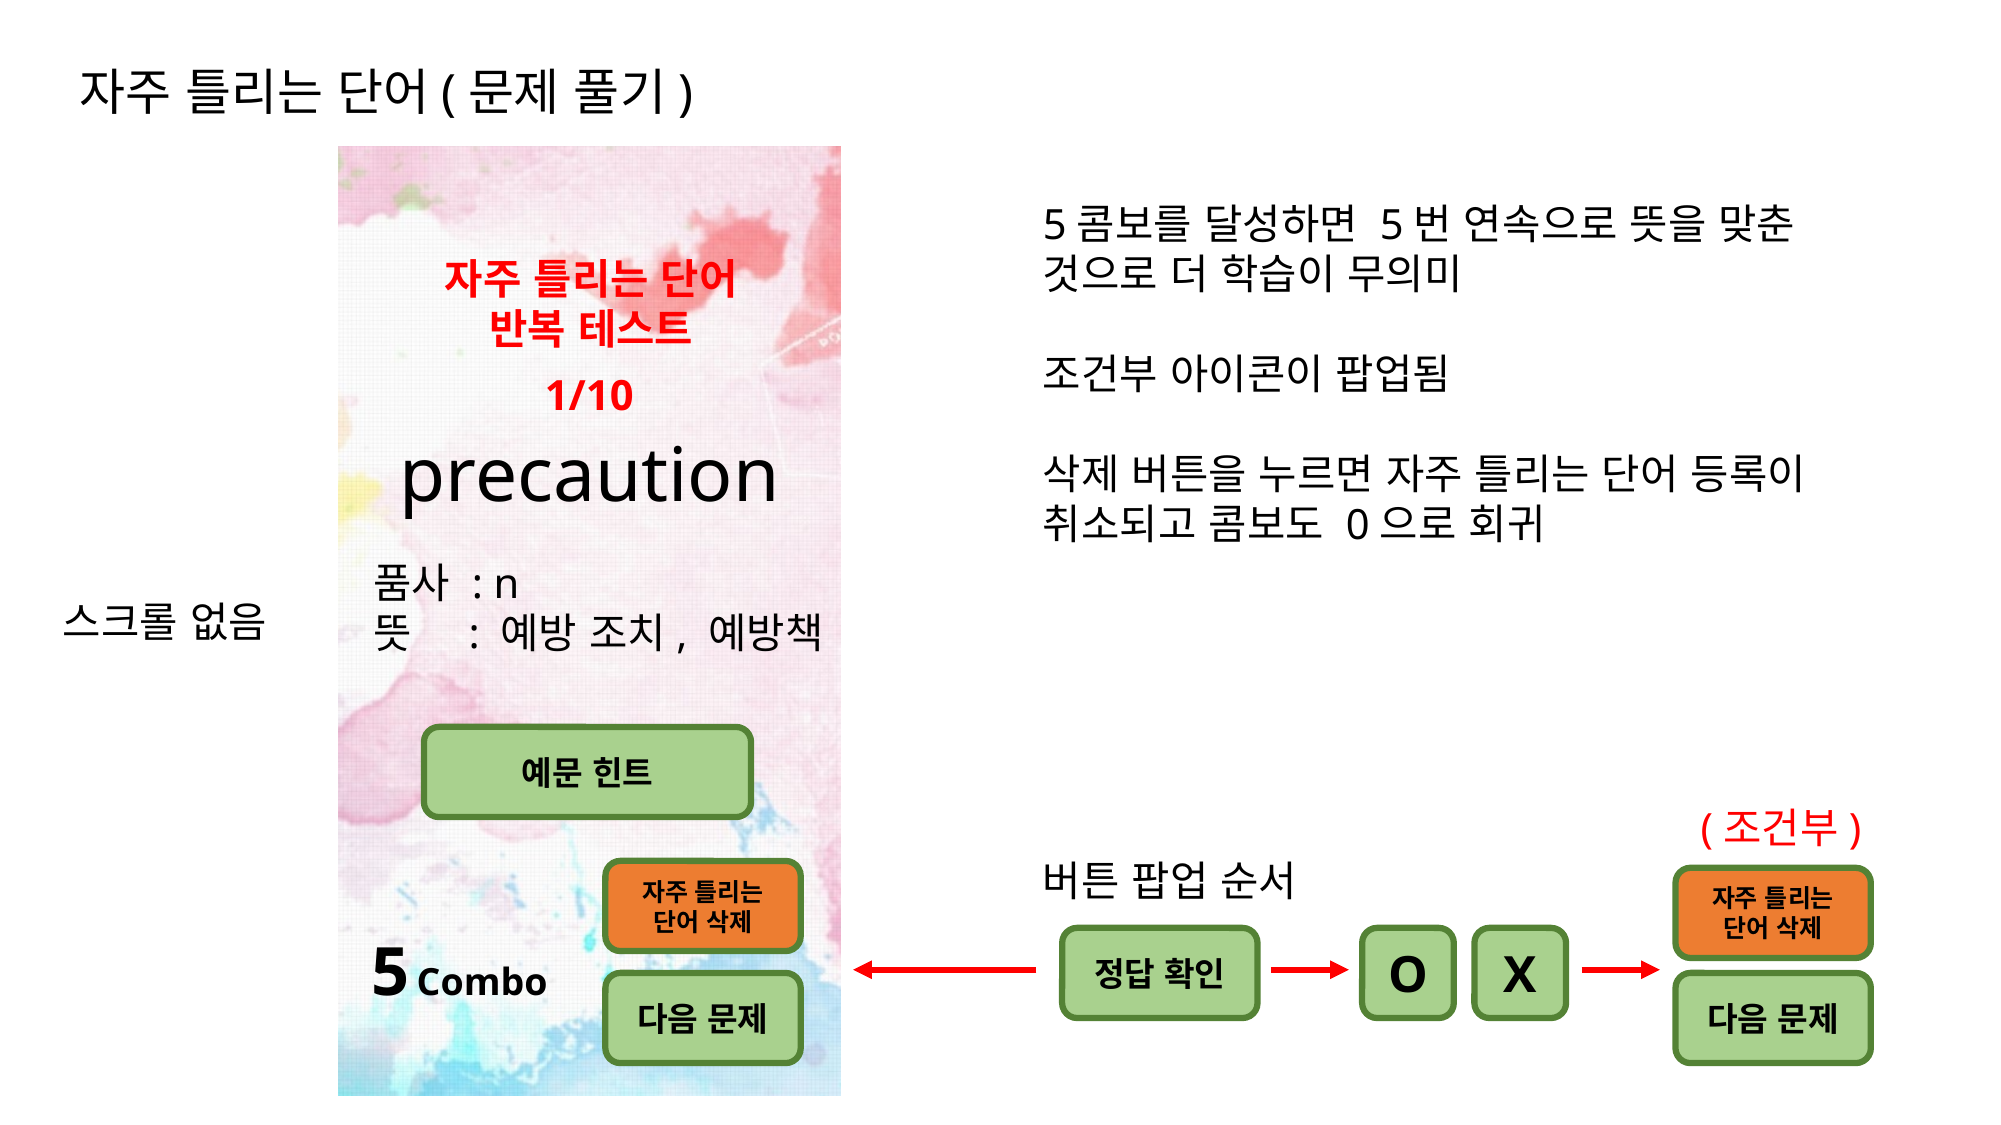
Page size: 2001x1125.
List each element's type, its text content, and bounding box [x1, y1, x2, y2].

text_box 5콤보를 달성하면 5번 연속으로 뜻을 맞춘 것으로 더 학습이 무의미 조건부 아이콘이 팝업됨 삭제 버튼을 누르면 자주 틀리는 단어 등록이 취소되고 콤보도 0으로 회귀 [1028, 190, 1969, 555]
text_box 버튼 팝업 순서 [1028, 847, 1393, 912]
text_box 다음 문제 [1674, 971, 1872, 1065]
text_box 자주 틀리는 단어(문제 풀기) [64, 53, 709, 129]
text_box 자주 틀리는 단어 삭제 [1674, 866, 1872, 960]
text_box O [1361, 926, 1455, 1020]
text_box (조건부) [1685, 794, 1892, 860]
text_box 정답 확인 [1061, 926, 1259, 1020]
picture [338, 146, 841, 1096]
text_box 스크롤 없음 [48, 588, 338, 653]
text_box X [1473, 926, 1568, 1020]
